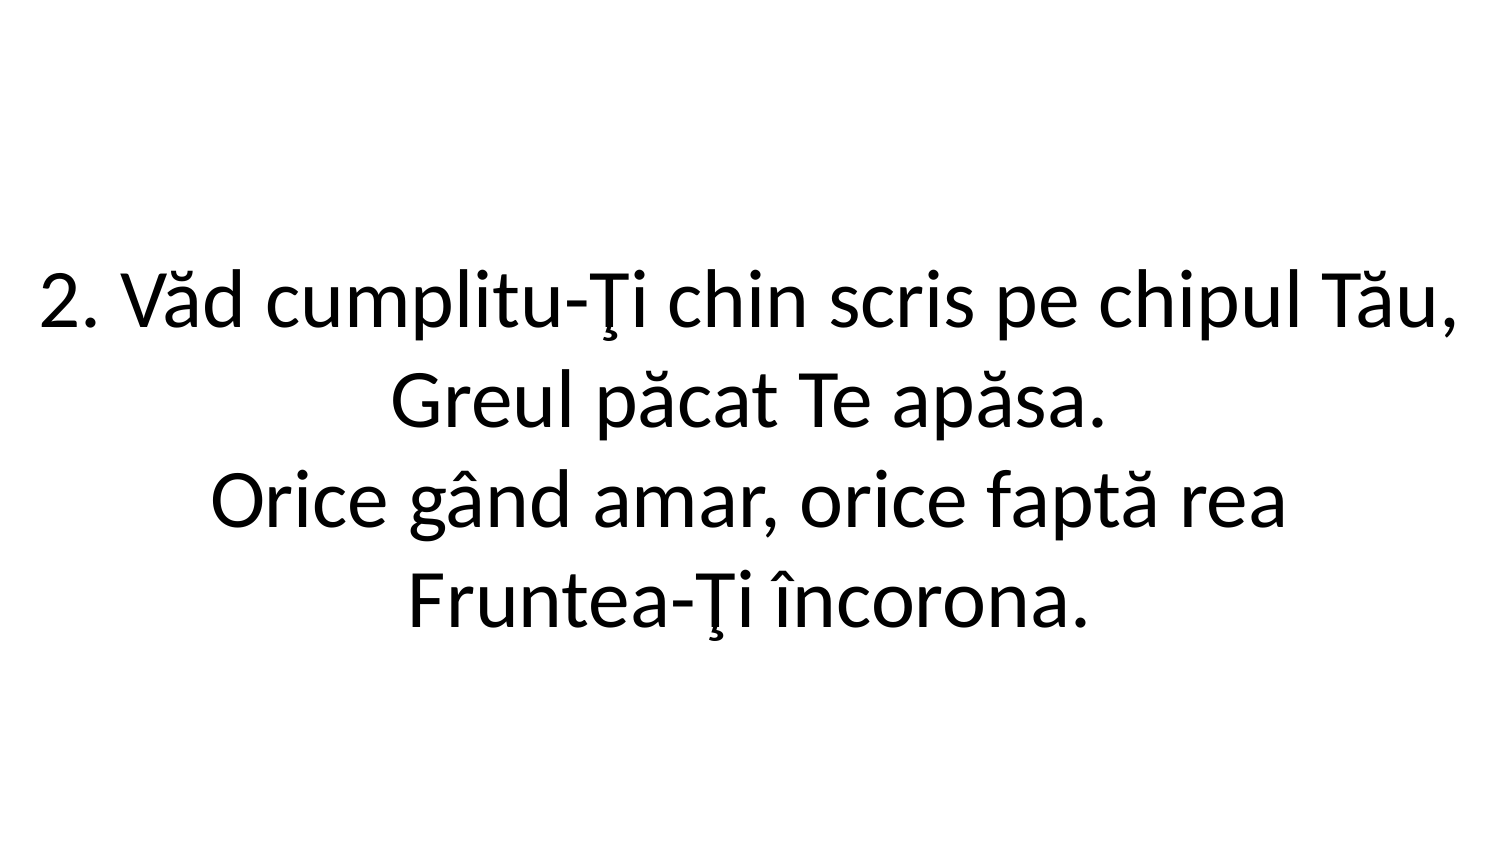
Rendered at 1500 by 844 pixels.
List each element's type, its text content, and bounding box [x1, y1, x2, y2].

text_box 2. Văd cumplitu-Ţi chin scris pe chipul Tău, Greul păcat Te apăsa. Orice gând amar, orice faptă rea Fruntea-Ţi încorona. [23, 192, 1477, 652]
